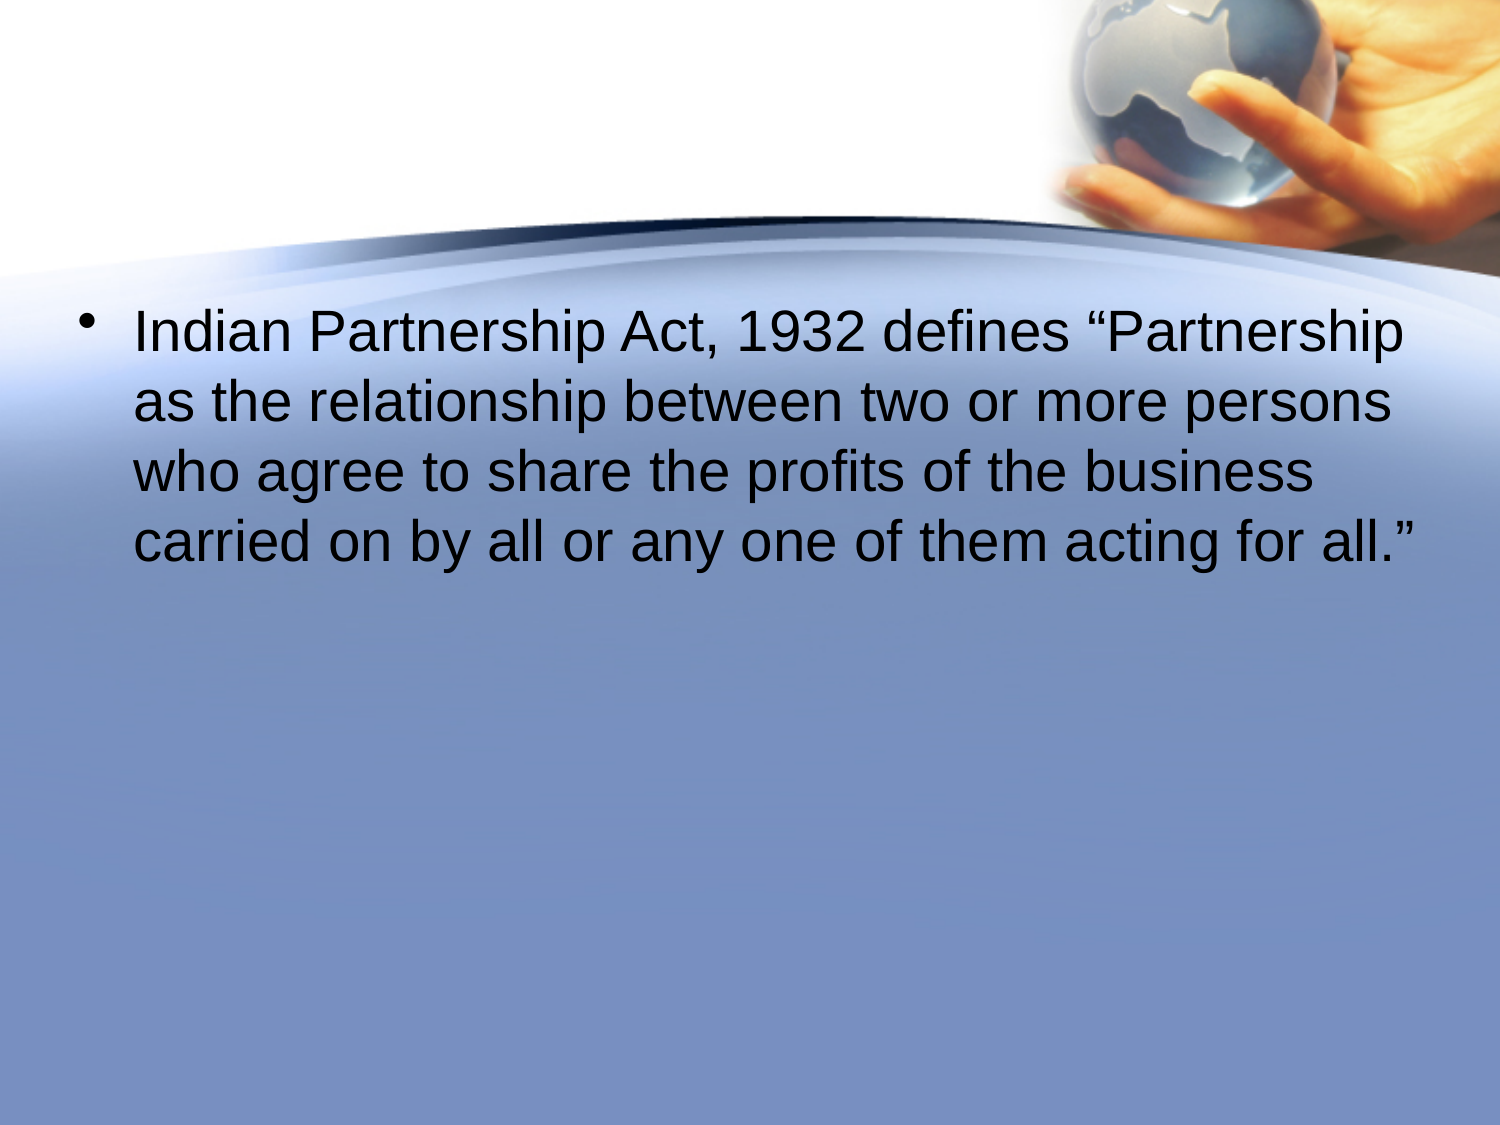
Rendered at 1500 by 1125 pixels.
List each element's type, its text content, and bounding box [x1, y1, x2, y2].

picture [0, 0, 1500, 1125]
list Indian Partnership Act, 1932 defines “Partnership as the relationship between two or more persons who agree to share the profits of the business carried on by all or any one of them acting for all.” [62, 285, 1438, 1023]
